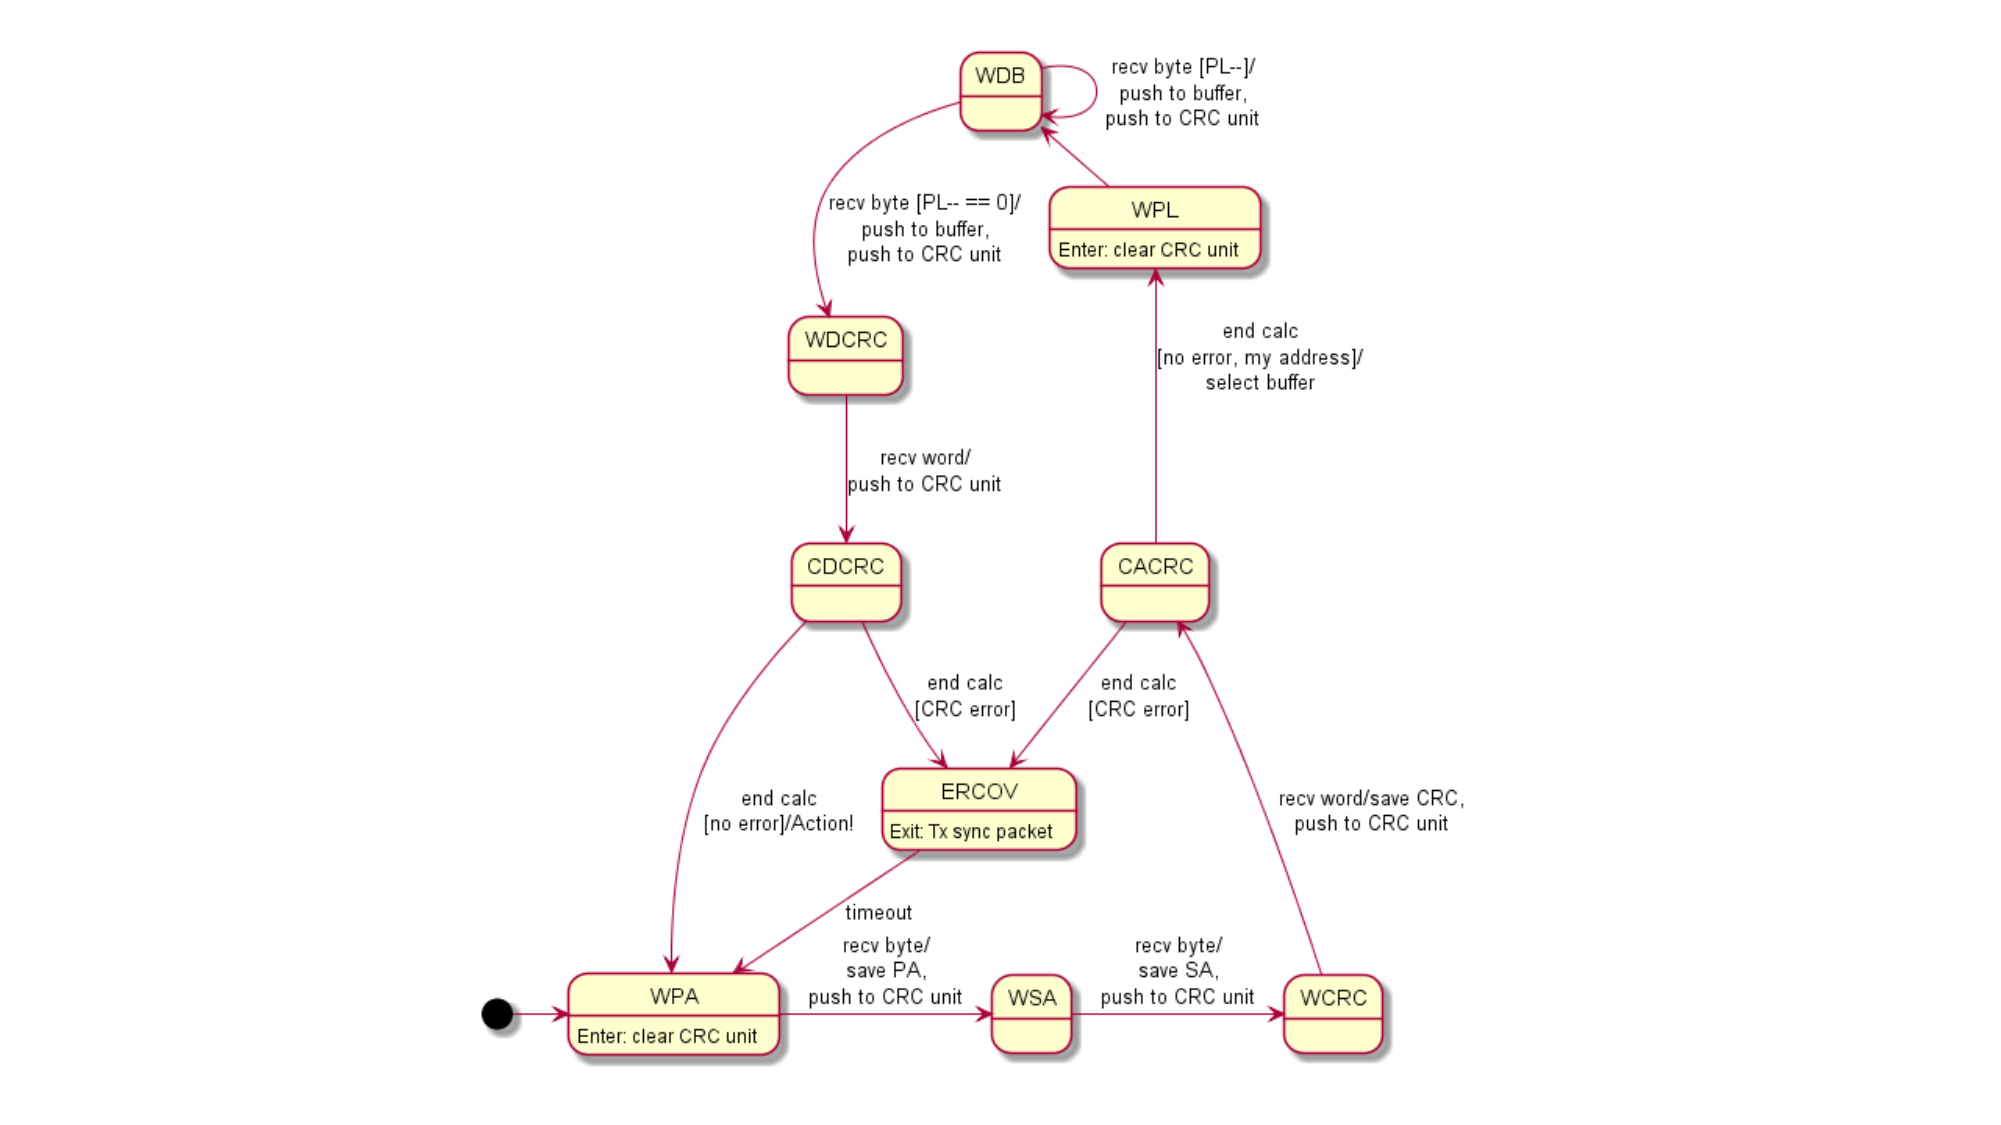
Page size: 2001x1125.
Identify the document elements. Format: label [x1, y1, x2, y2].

picture [470, 27, 1529, 1098]
